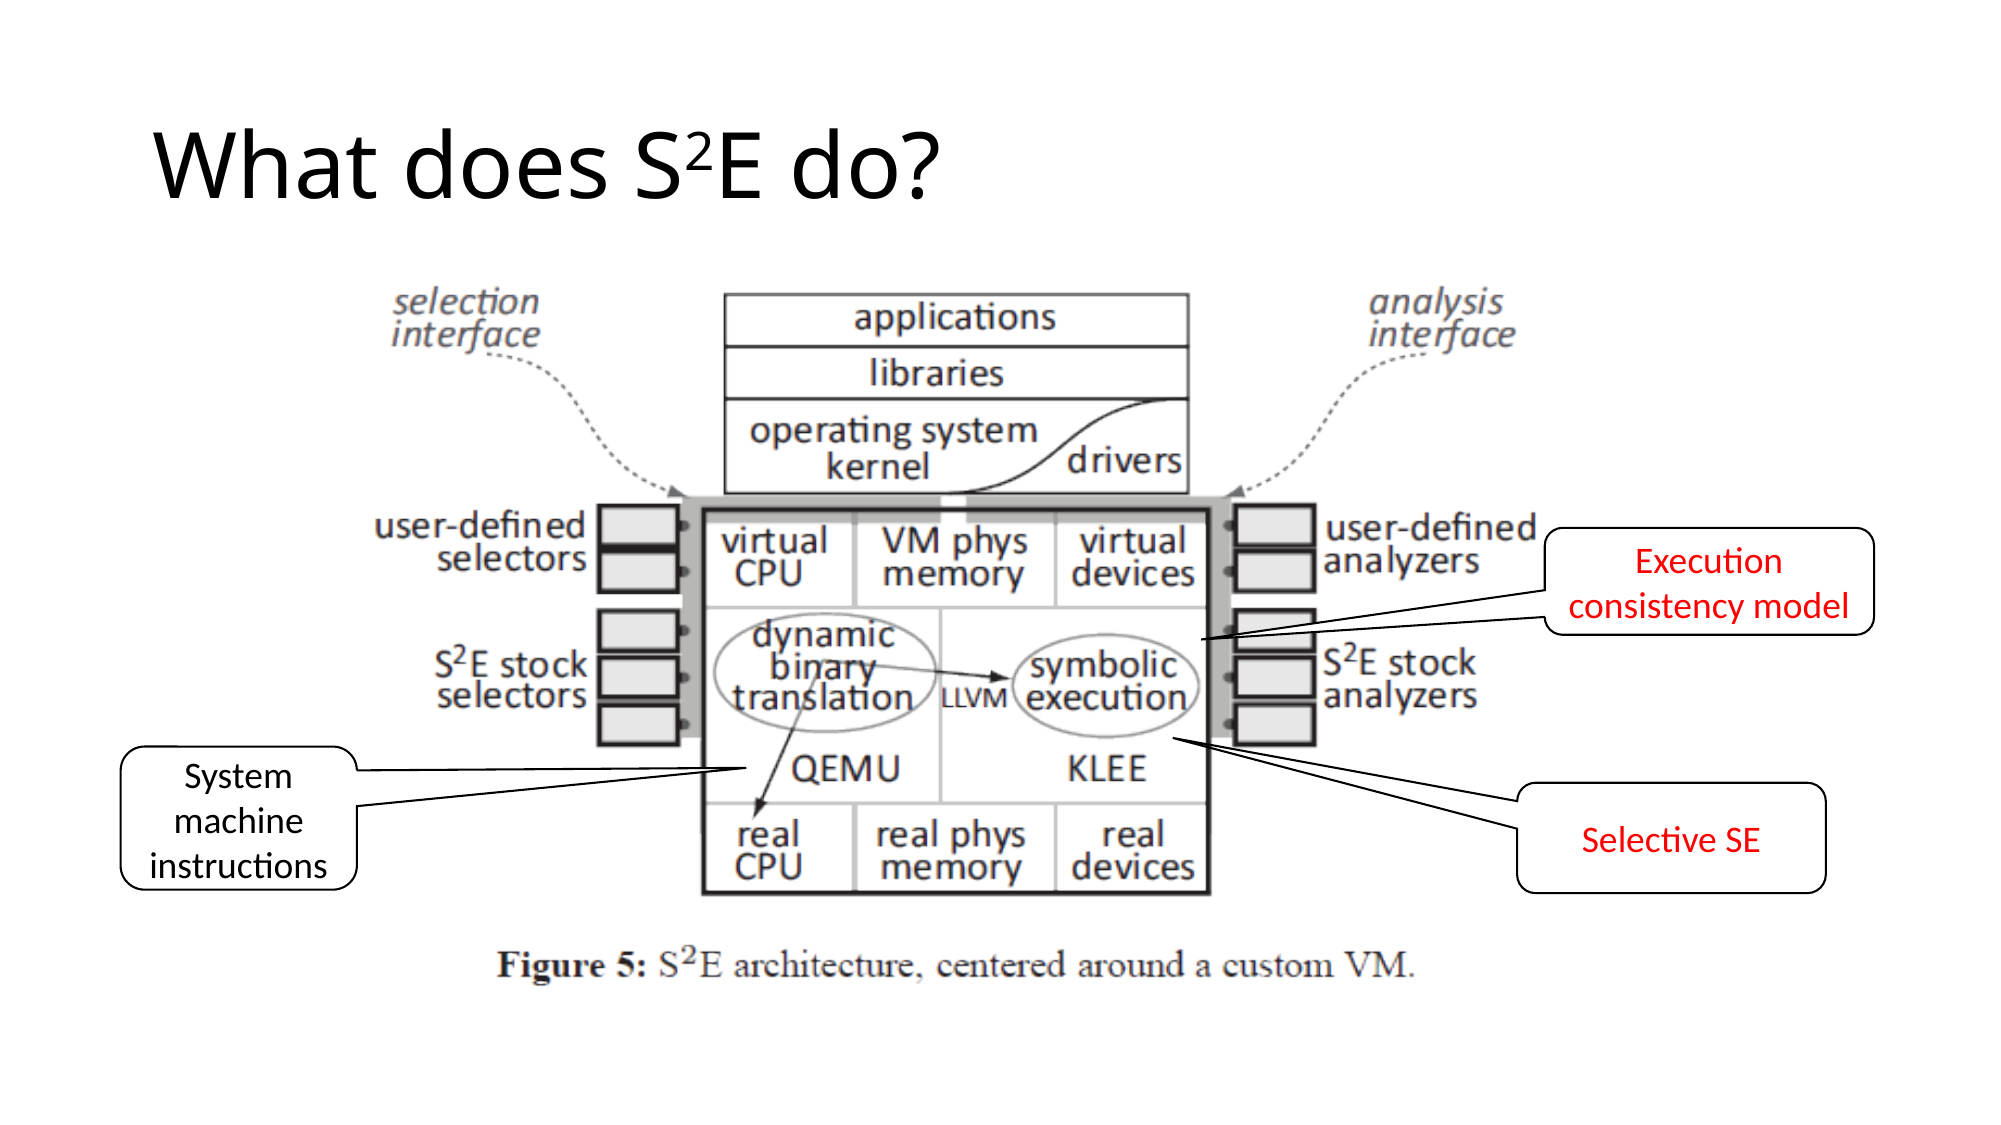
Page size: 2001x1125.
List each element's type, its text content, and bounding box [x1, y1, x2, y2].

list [372, 269, 1545, 993]
title What does S2E do? [137, 59, 1863, 278]
text_box Selective SE [1545, 781, 1827, 895]
text_box Execution consistency model [1545, 526, 1876, 636]
text_box System machine instructions [119, 745, 372, 891]
